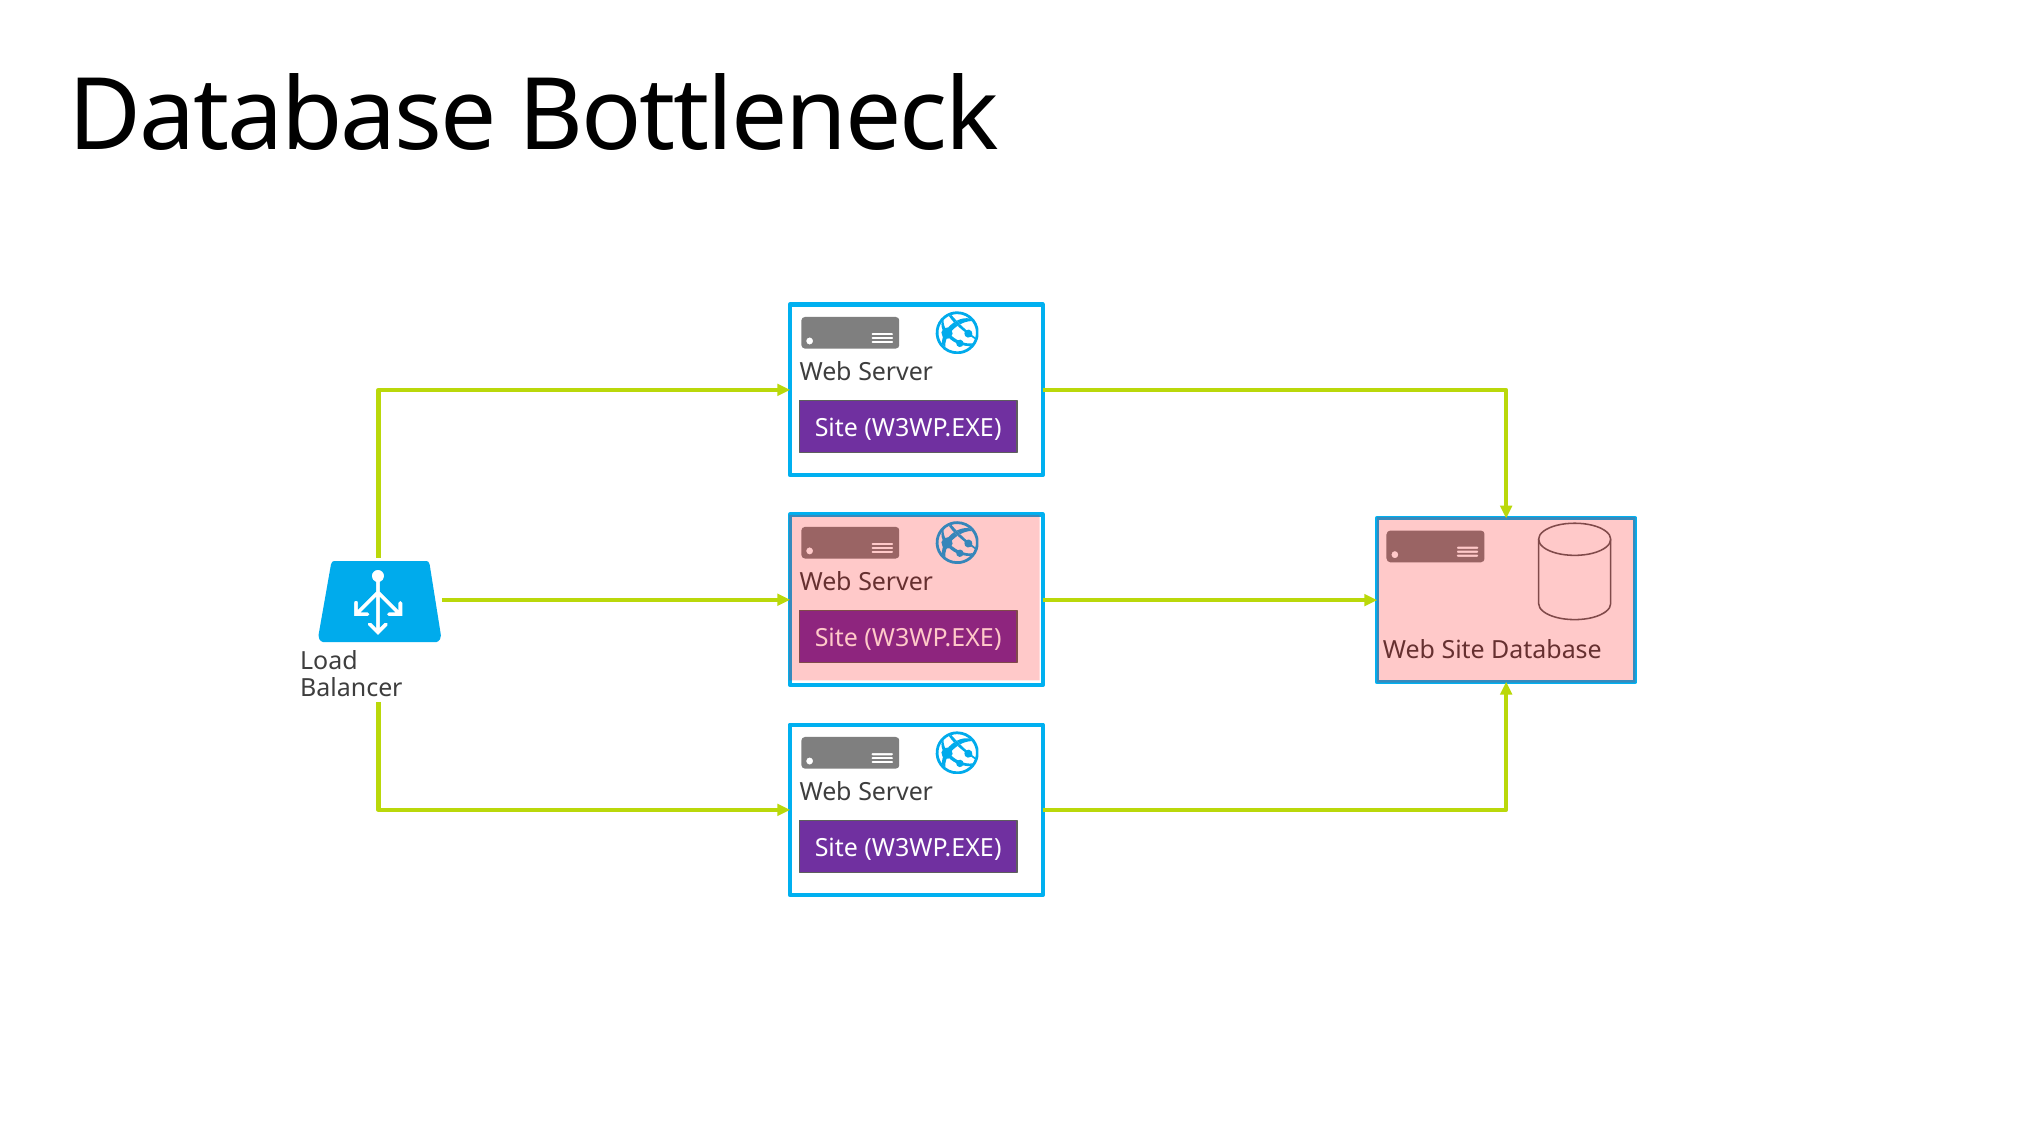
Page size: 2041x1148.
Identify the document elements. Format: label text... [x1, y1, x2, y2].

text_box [1042, 389, 1507, 519]
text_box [789, 304, 1044, 476]
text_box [500, 267, 669, 680]
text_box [1042, 681, 1507, 811]
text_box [1376, 517, 1636, 683]
title Database Bottleneck [45, 48, 1996, 199]
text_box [789, 724, 1044, 896]
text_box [789, 514, 1044, 686]
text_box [516, 536, 652, 949]
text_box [299, 557, 457, 676]
